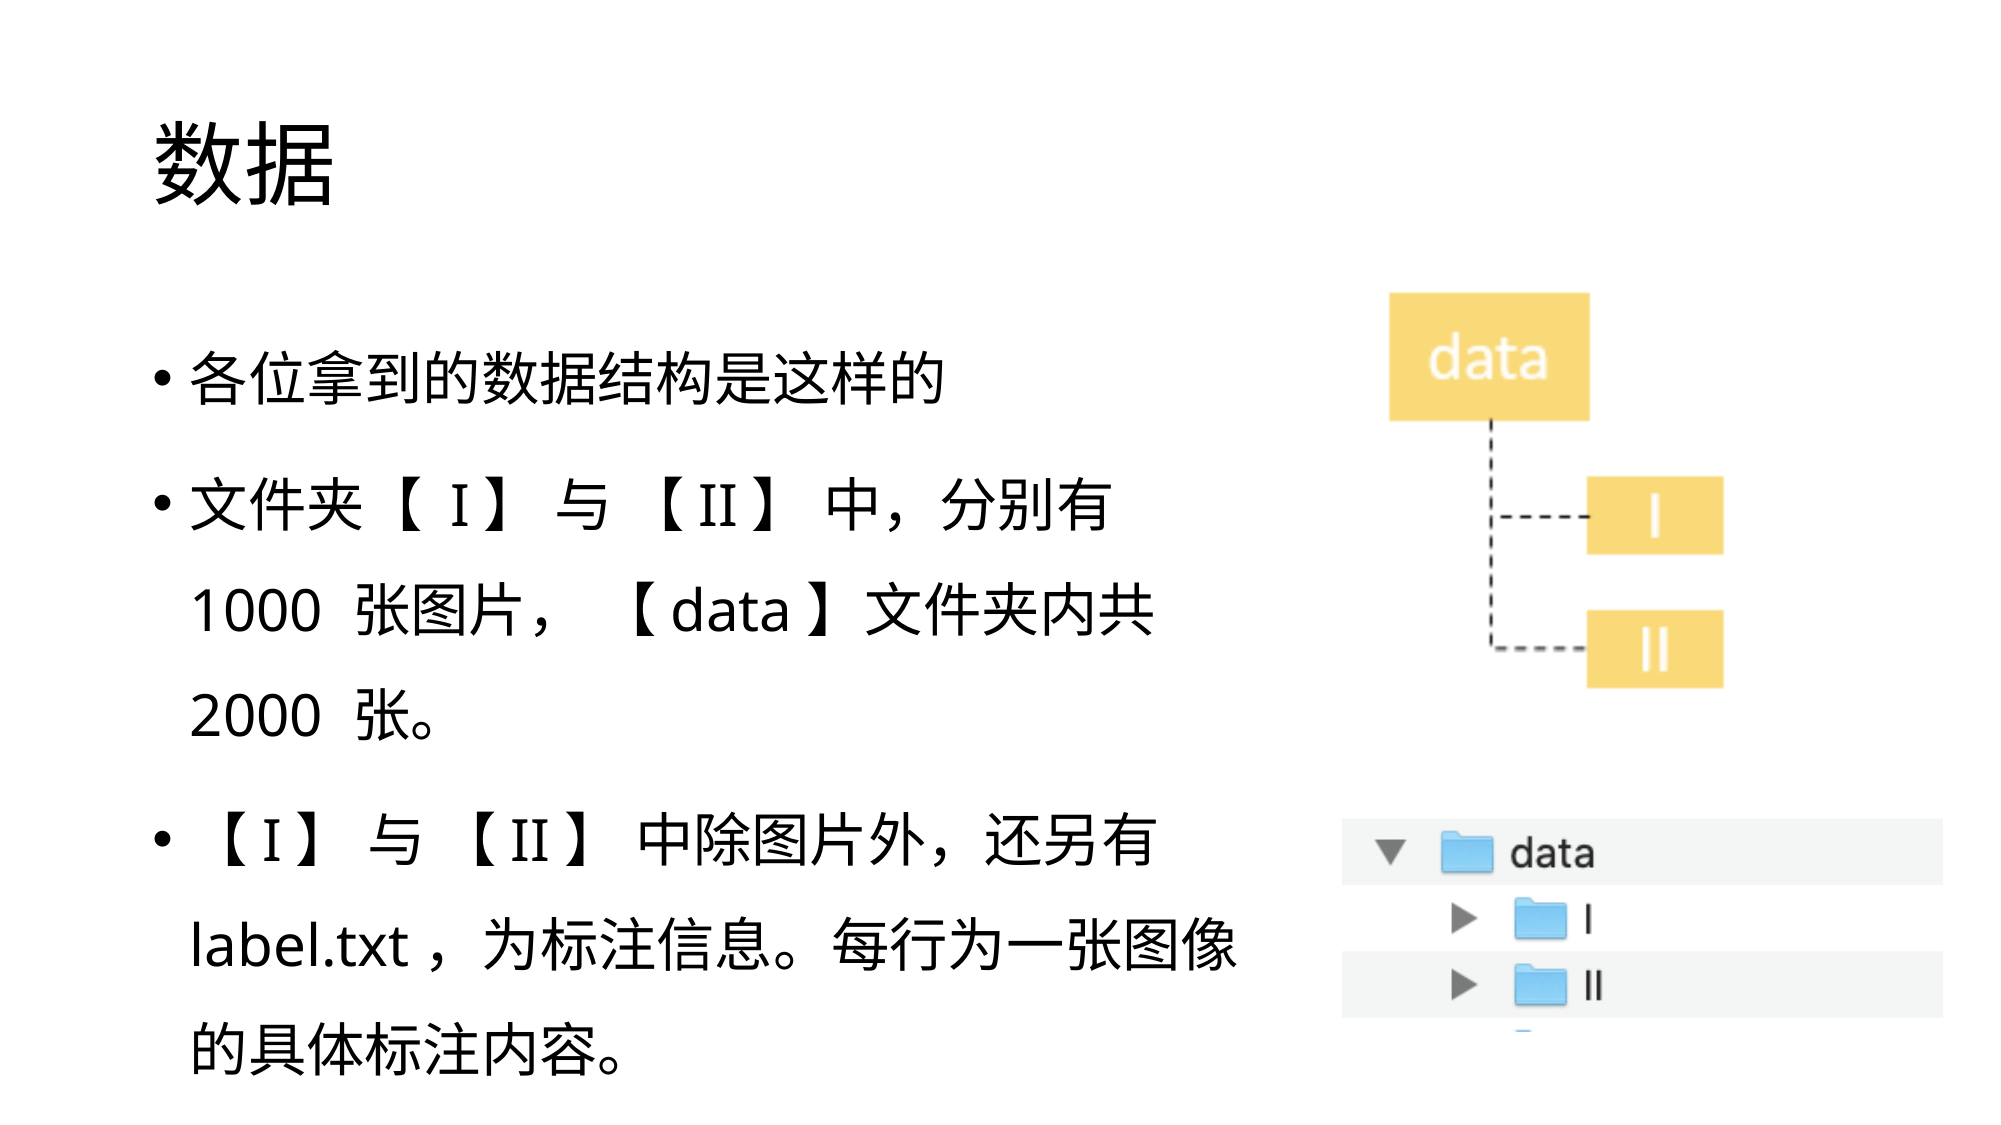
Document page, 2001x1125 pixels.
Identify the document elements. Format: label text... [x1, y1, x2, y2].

list 各位拿到的数据结构是这样的 文件夹【 I】 与 【II】 中，分别有 1000 张图片， 【data】文件夹内共 2000 张。 【I】 与 【II】 中除图片外，还另有 label.txt，为标注信息。每行为一张图像的具体标注内容。 [137, 299, 1259, 1014]
title 数据 [137, 59, 1863, 278]
picture [1363, 277, 1760, 705]
picture [1342, 811, 1943, 1032]
